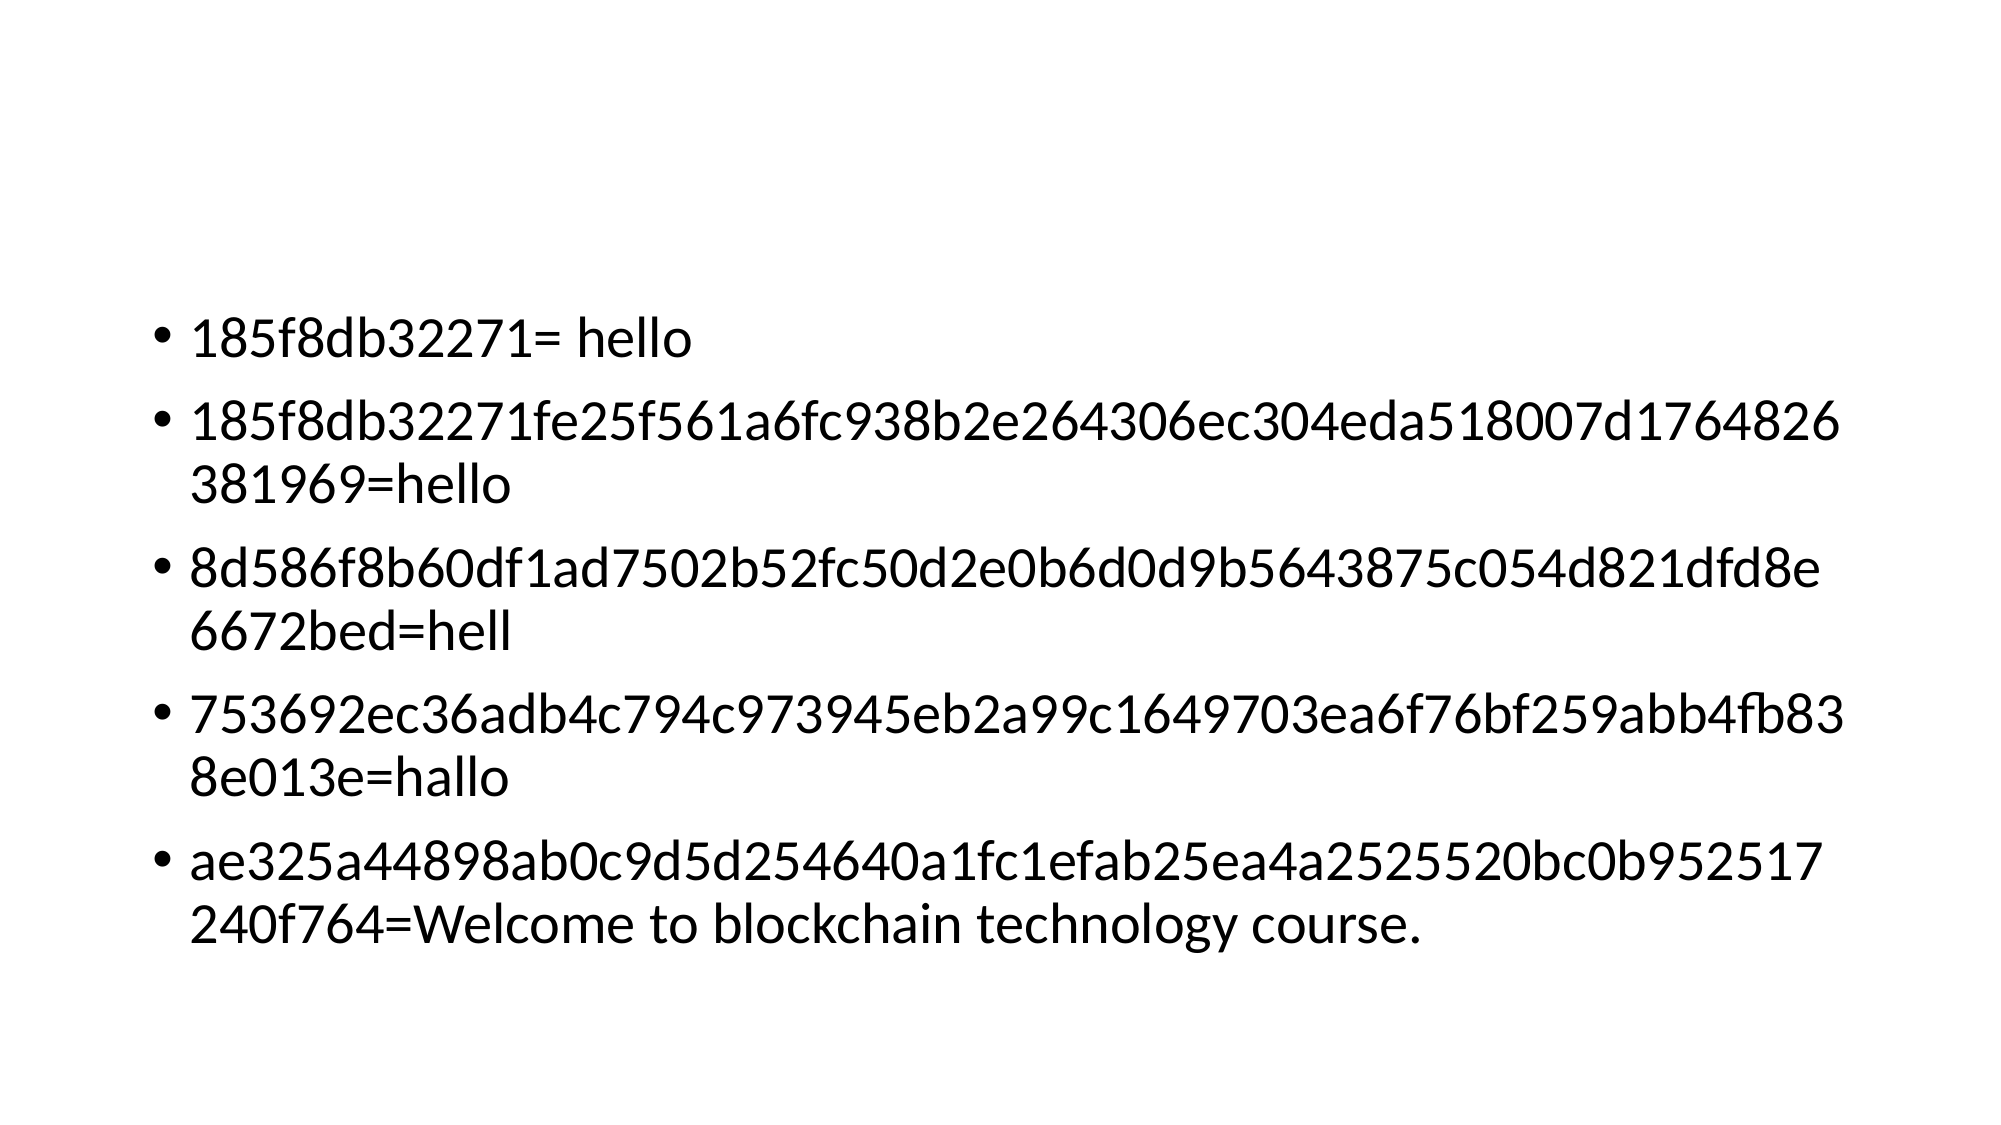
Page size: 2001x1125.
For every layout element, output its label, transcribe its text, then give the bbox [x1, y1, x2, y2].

list 185f8db32271= hello 185f8db32271fe25f561a6fc938b2e264306ec304eda518007d1764826381969=hello 8d586f8b60df1ad7502b52fc50d2e0b6d0d9b5643875c054d821dfd8e6672bed=hell 753692ec36adb4c794c973945eb2a99c1649703ea6f76bf259abb4fb838e013e=hallo ae325a44898ab0c9d5d254640a1fc1efab25ea4a2525520bc0b952517240f764=Welcome to blockchain technology course. [137, 299, 1863, 1014]
